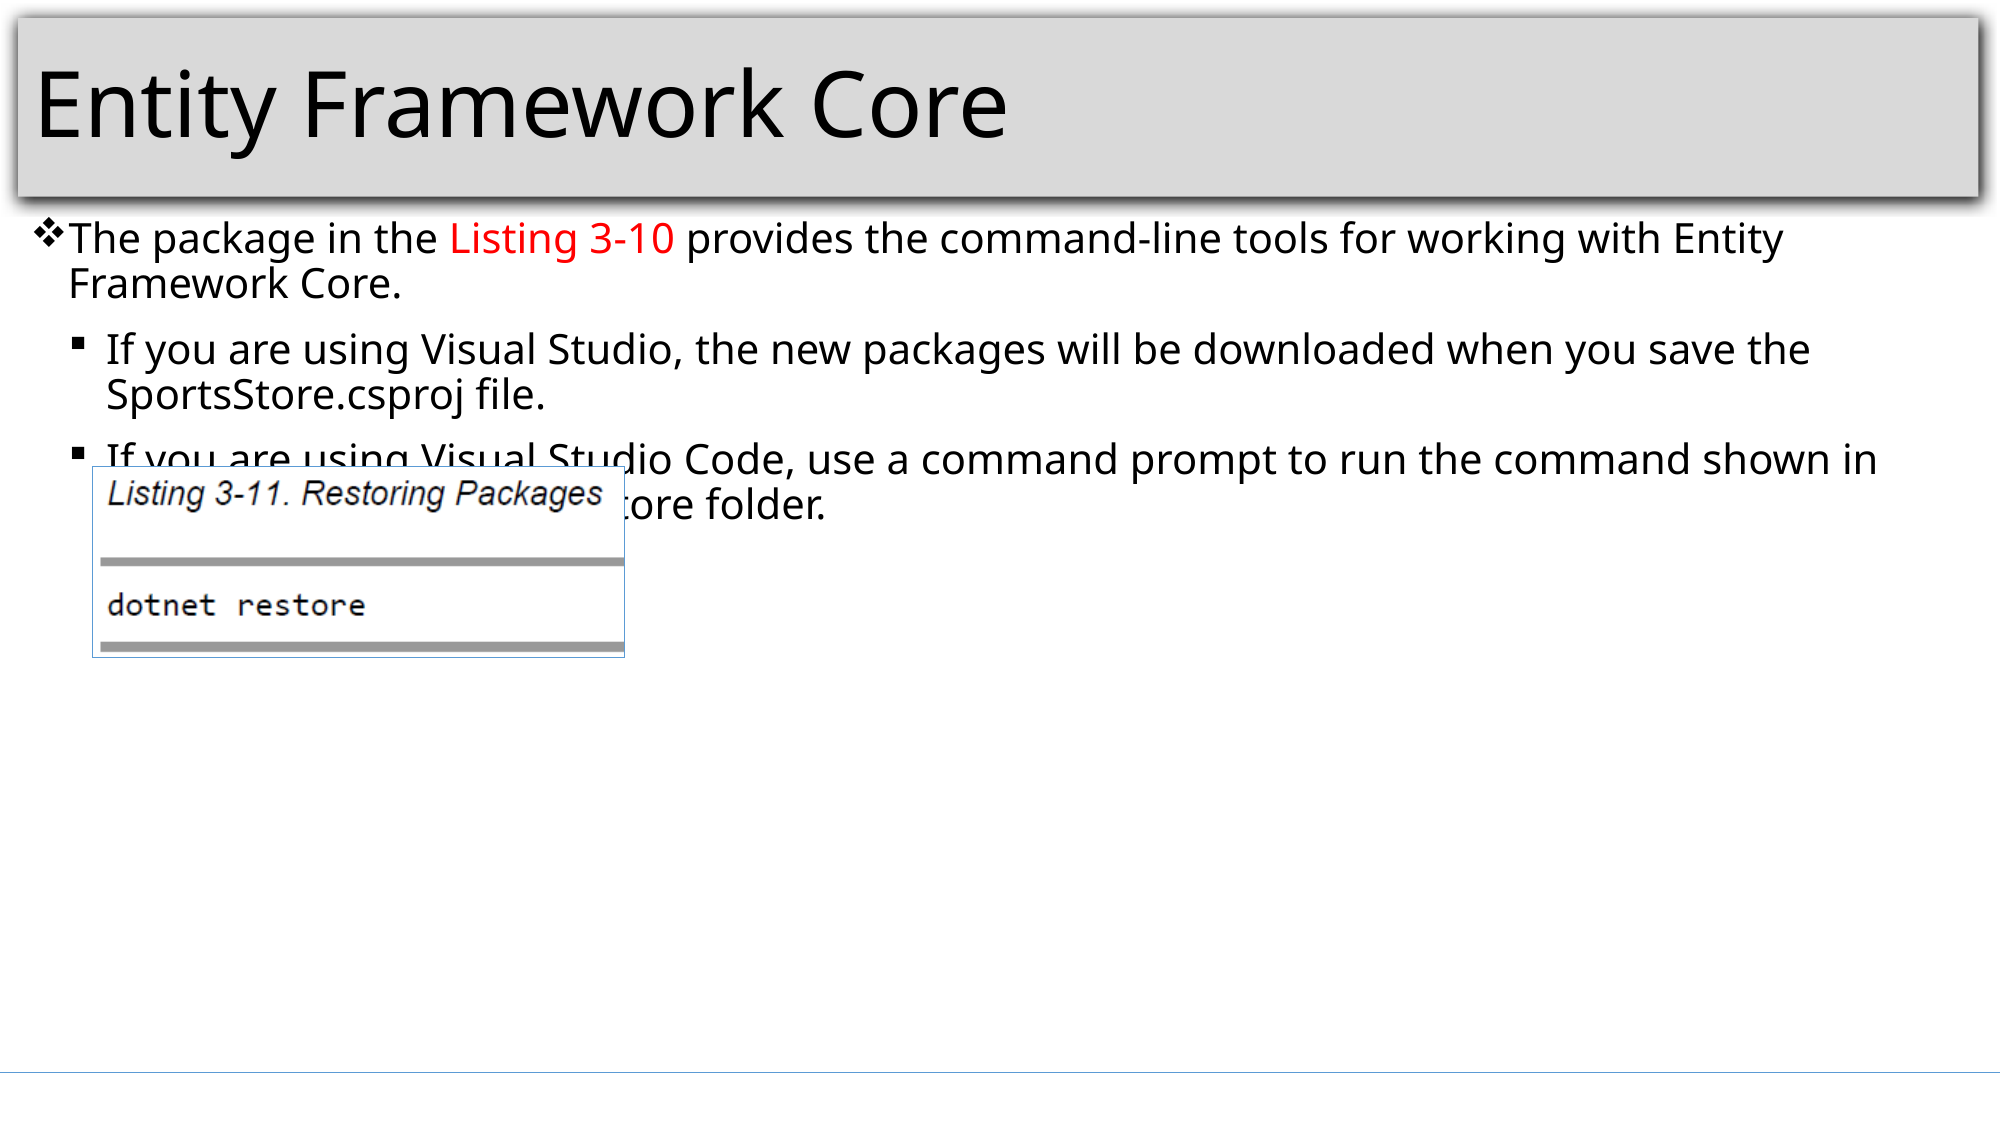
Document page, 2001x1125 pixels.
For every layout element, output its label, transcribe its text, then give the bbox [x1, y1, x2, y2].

picture [92, 466, 625, 658]
title Entity Framework Core [18, 18, 1979, 197]
list The package in the Listing 3-10 provides the command-line tools for working with Entity Framework Core. If you are using Visual Studio, the new packages will be downloaded when you save the SportsStore.csproj file. If you are using Visual Studio Code, use a command prompt to run the command shown in Listing 3-11 in the SportsStore folder. [15, 209, 1975, 1112]
